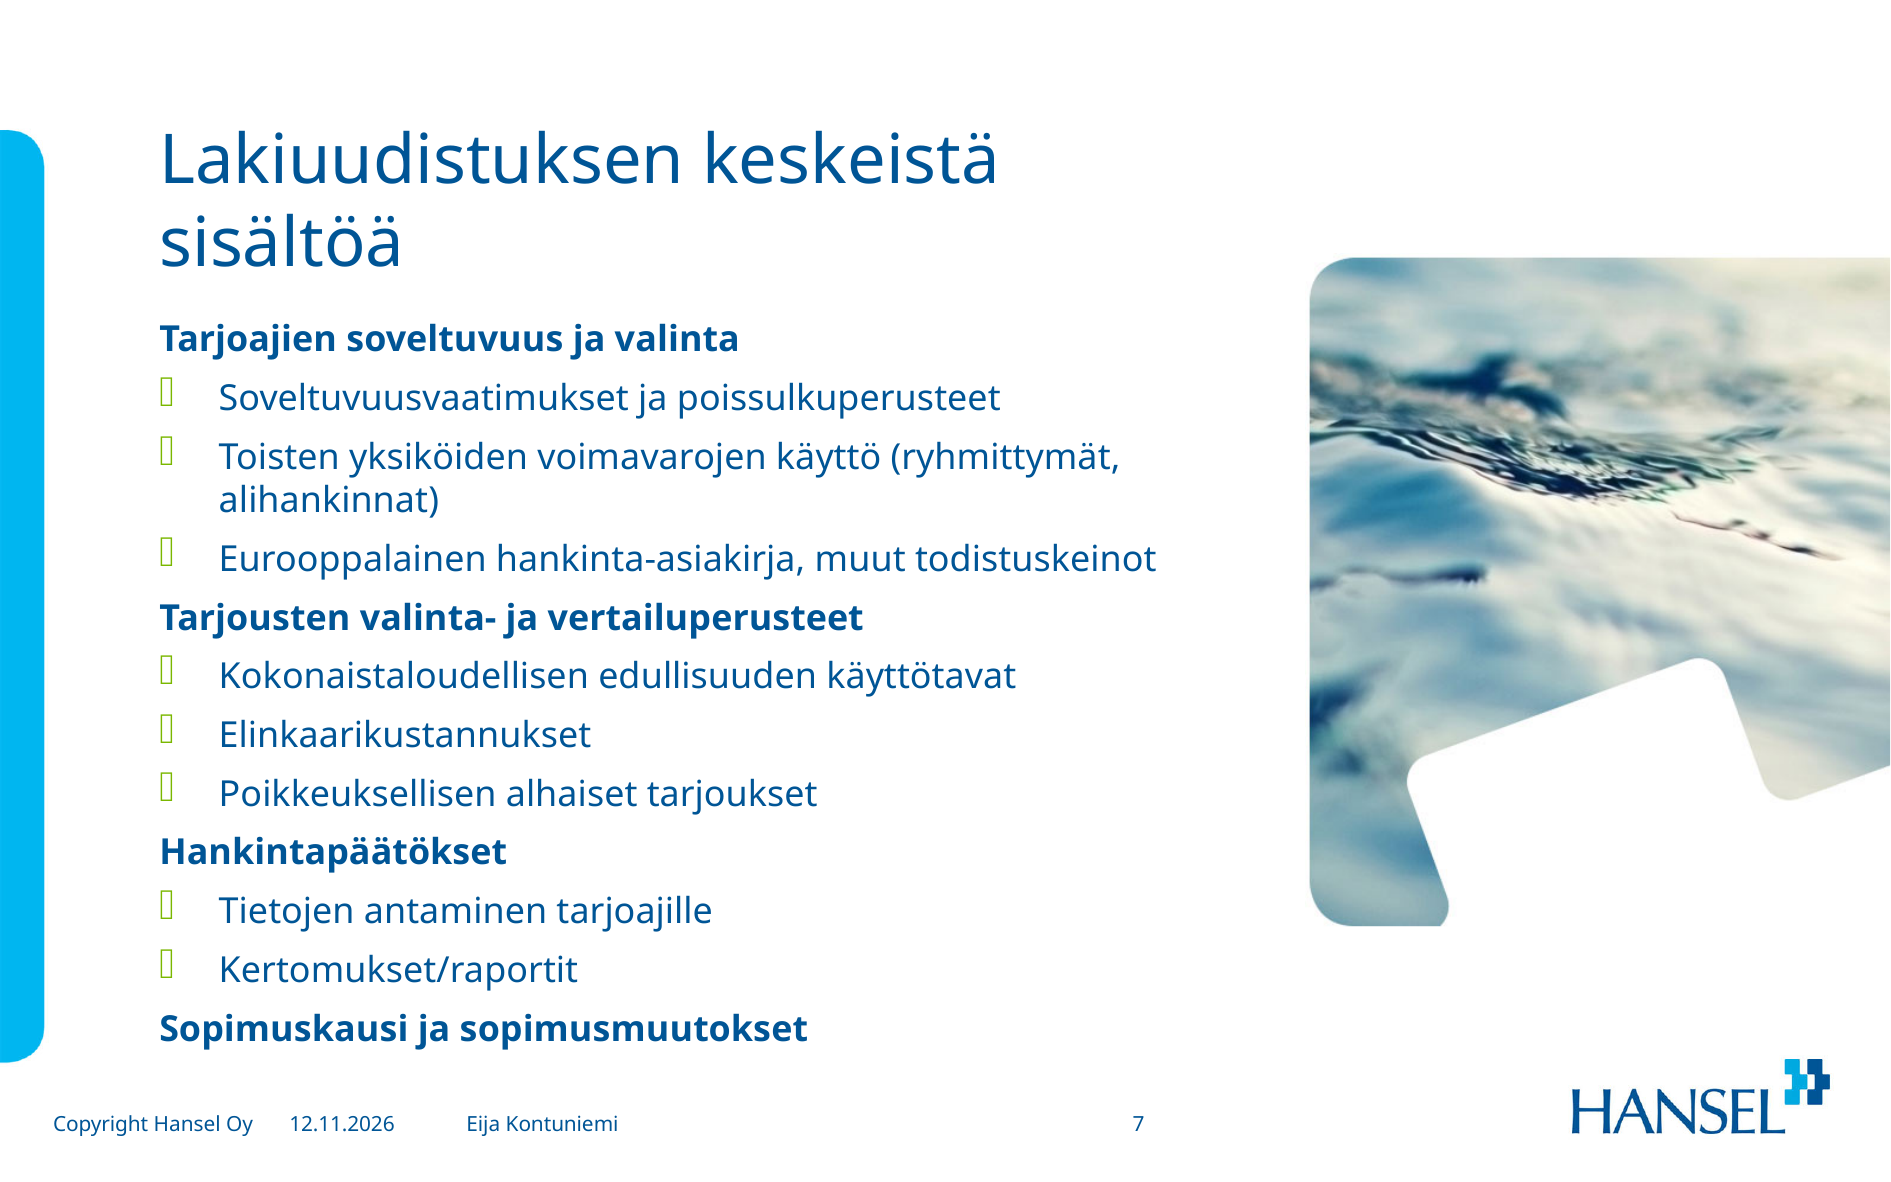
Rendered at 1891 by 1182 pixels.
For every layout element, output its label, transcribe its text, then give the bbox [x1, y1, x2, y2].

slide_number 7 [1064, 1101, 1162, 1146]
footer Eija Kontuniemi [448, 1101, 1064, 1146]
picture [0, 1, 1891, 1182]
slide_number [271, 1101, 438, 1146]
title Lakiuudistuksen keskeistä sisältöä [141, 106, 1253, 306]
list Tarjoajien soveltuvuus ja valinta Soveltuvuusvaatimukset ja poissulkuperusteet Toisten yksiköiden voimavarojen käyttö (ryhmittymät, alihankinnat) Eurooppalainen hankinta-asiakirja, muut todistuskeinot Tarjousten valinta- ja vertailuperusteet Kokonaistaloudellisen edullisuuden käyttötavat Elinkaarikustannukset Poikkeuksellisen alhaiset tarjoukset Hankintapäätökset Tietojen antaminen tarjoajille Kertomukset/raportit Sopimuskausi ja sopimusmuutokset [141, 306, 1253, 1064]
